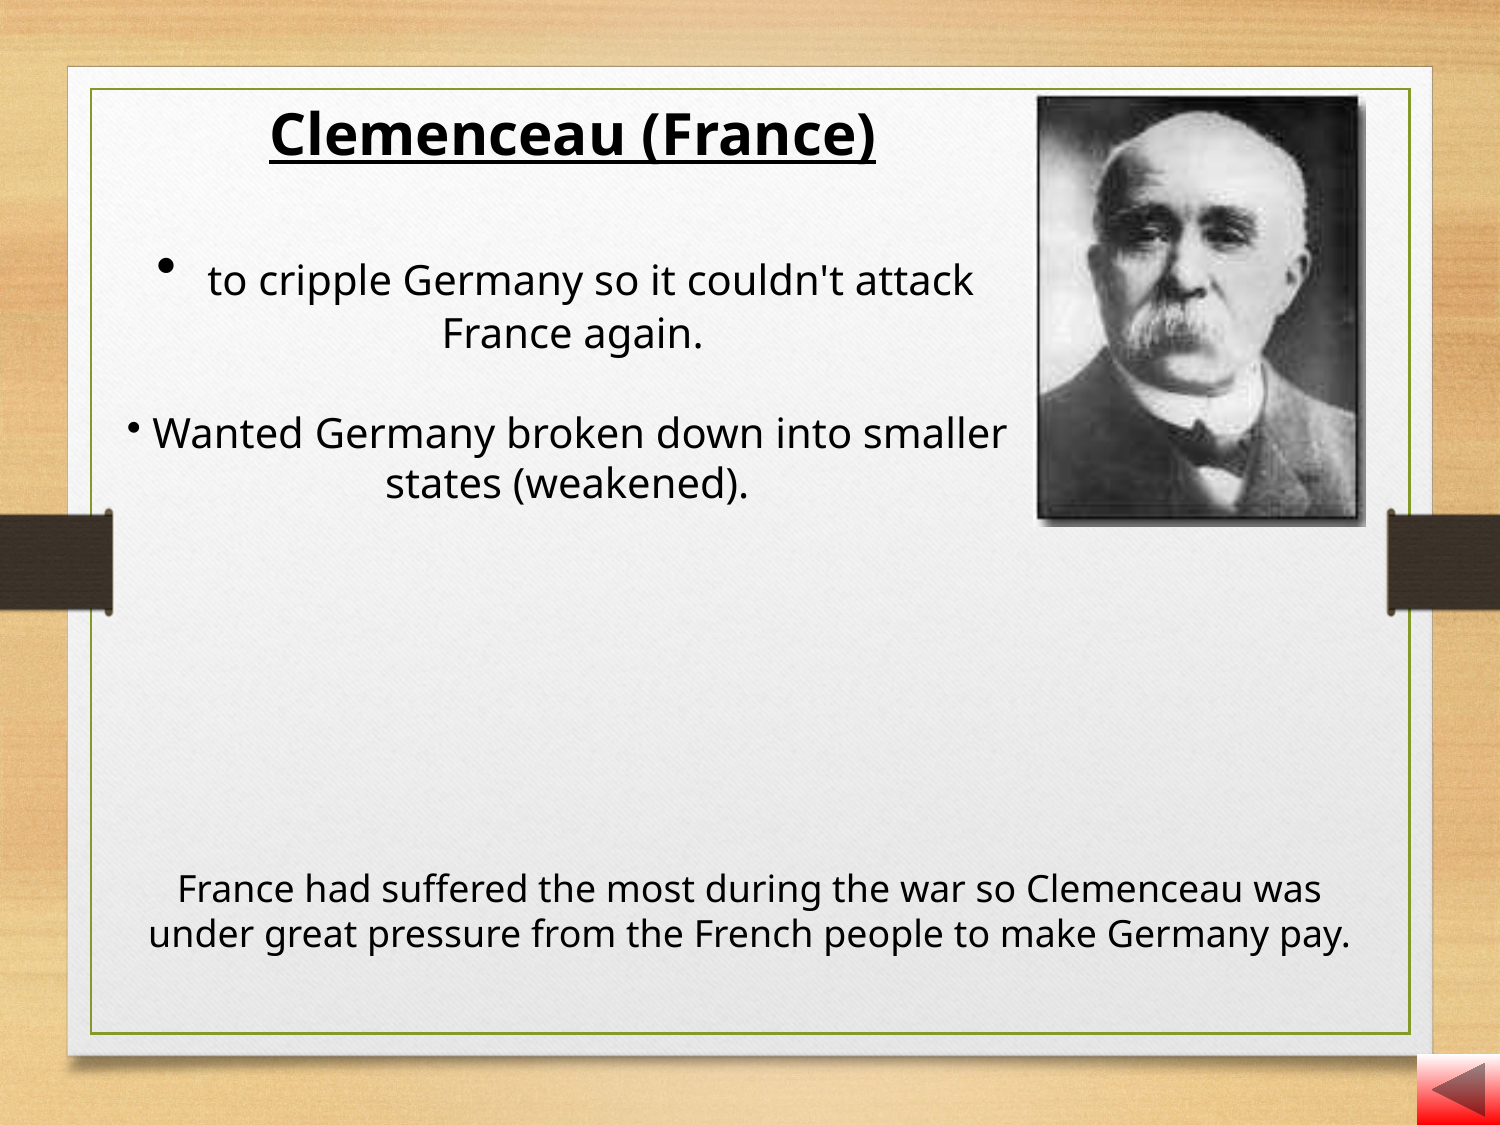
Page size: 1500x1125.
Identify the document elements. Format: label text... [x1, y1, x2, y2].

text_box [1417, 1054, 1500, 1125]
text_box Clemenceau (France) to cripple Germany so it couldn't attack France again. Wanted Germany broken down into smaller states (weakened). [112, 89, 1034, 585]
picture [0, 0, 1500, 1125]
text_box France had suffered the most during the war so Clemenceau was under great pressure from the French people to make Germany pay. [112, 857, 1388, 963]
